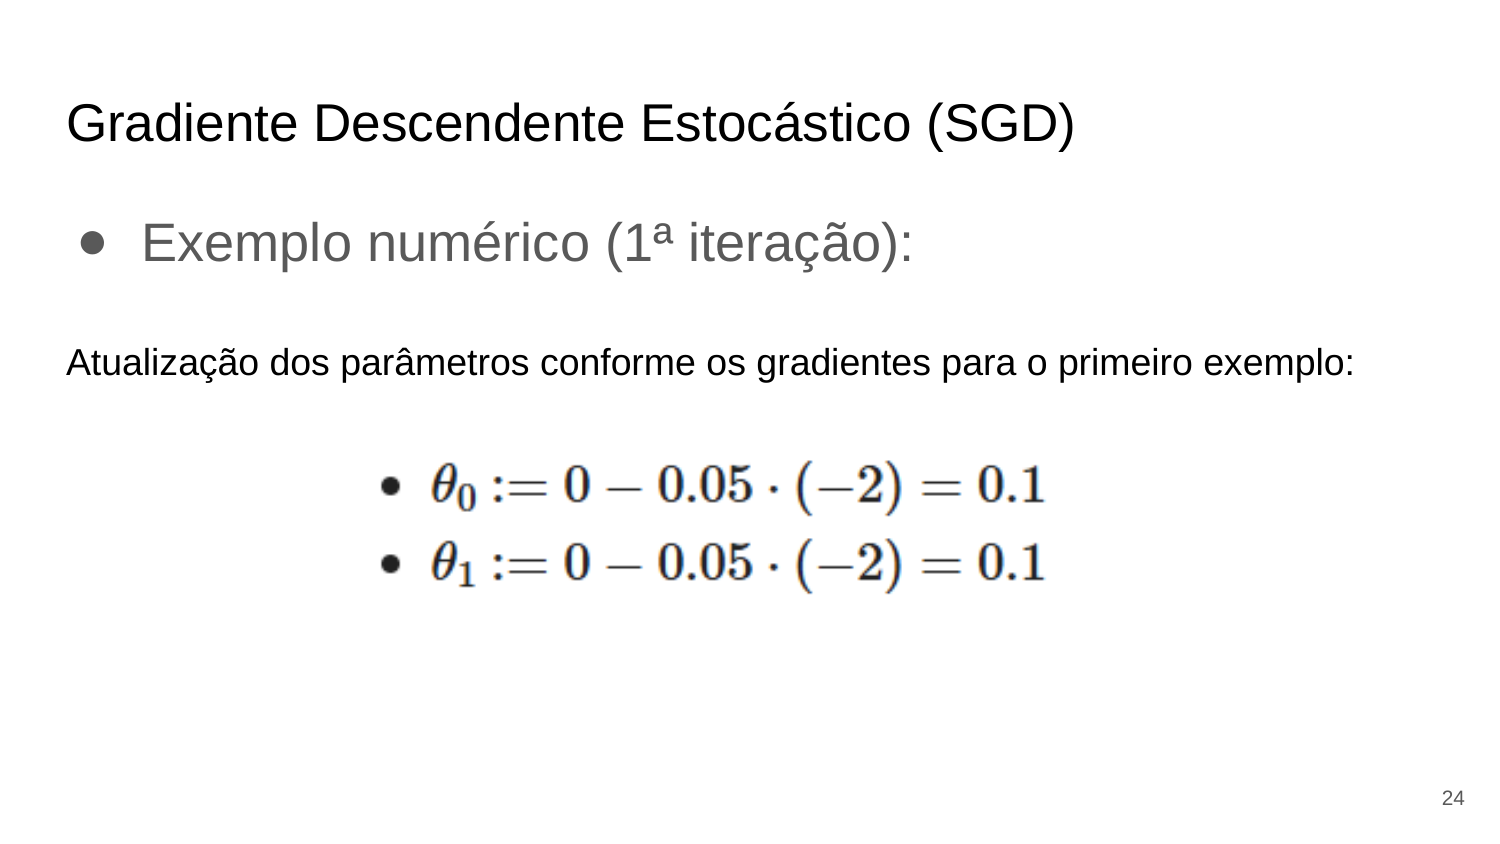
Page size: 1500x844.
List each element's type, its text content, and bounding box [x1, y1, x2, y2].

title Gradiente Descendente Estocástico (SGD) [51, 72, 1449, 167]
picture [366, 433, 1060, 609]
list Exemplo numérico (1ª iteração): [51, 189, 1449, 322]
slide_number ‹#› [1389, 764, 1480, 830]
text_box Atualização dos parâmetros conforme os gradientes para o primeiro exemplo: [51, 322, 1480, 398]
